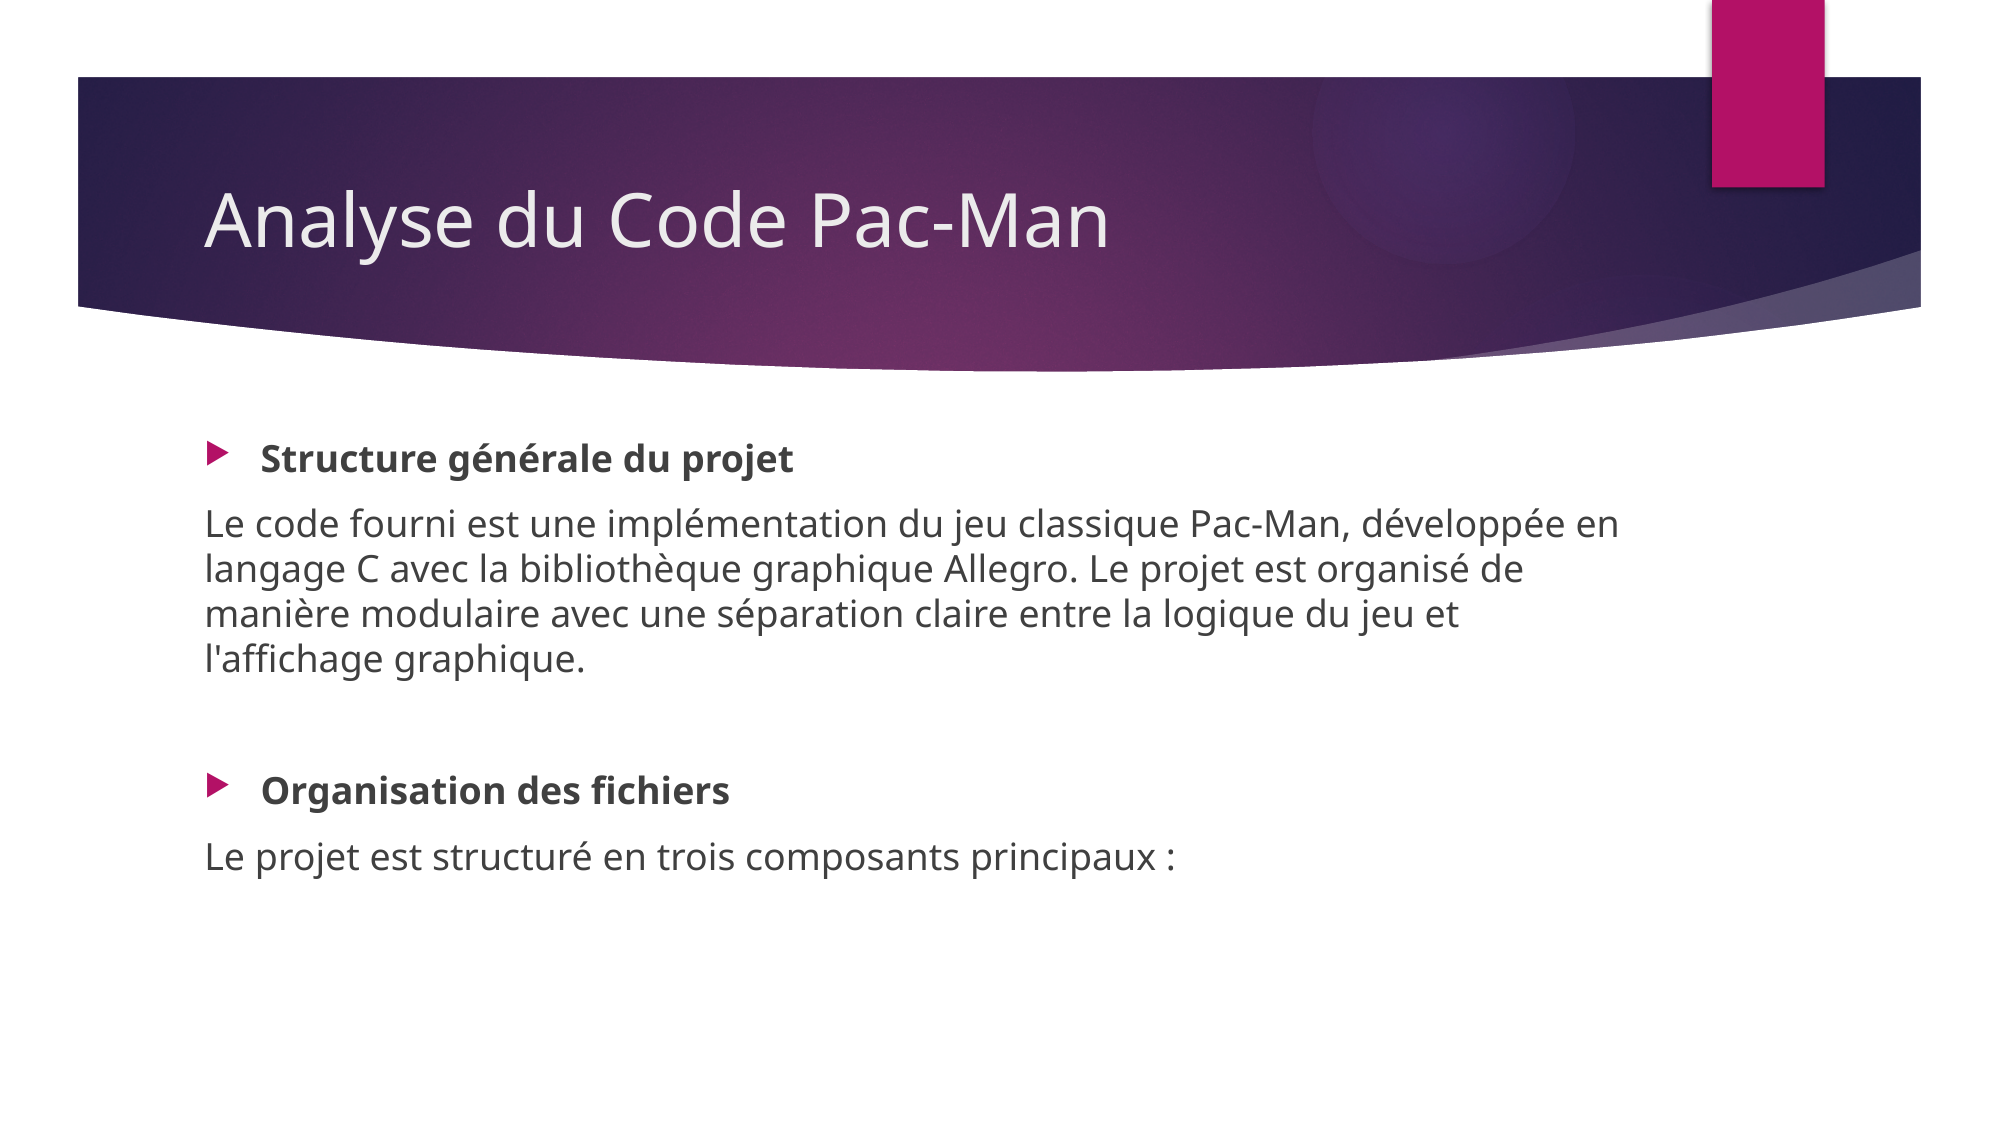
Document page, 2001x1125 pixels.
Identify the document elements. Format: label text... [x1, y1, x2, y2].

list Structure générale du projet Le code fourni est une implémentation du jeu classique Pac-Man, développée en langage C avec la bibliothèque graphique Allegro. Le projet est organisé de manière modulaire avec une séparation claire entre la logique du jeu et l'affichage graphique. Organisation des fichiers Le projet est structuré en trois composants principaux : [189, 427, 1638, 988]
title Analyse du Code Pac-Man [189, 159, 1627, 276]
